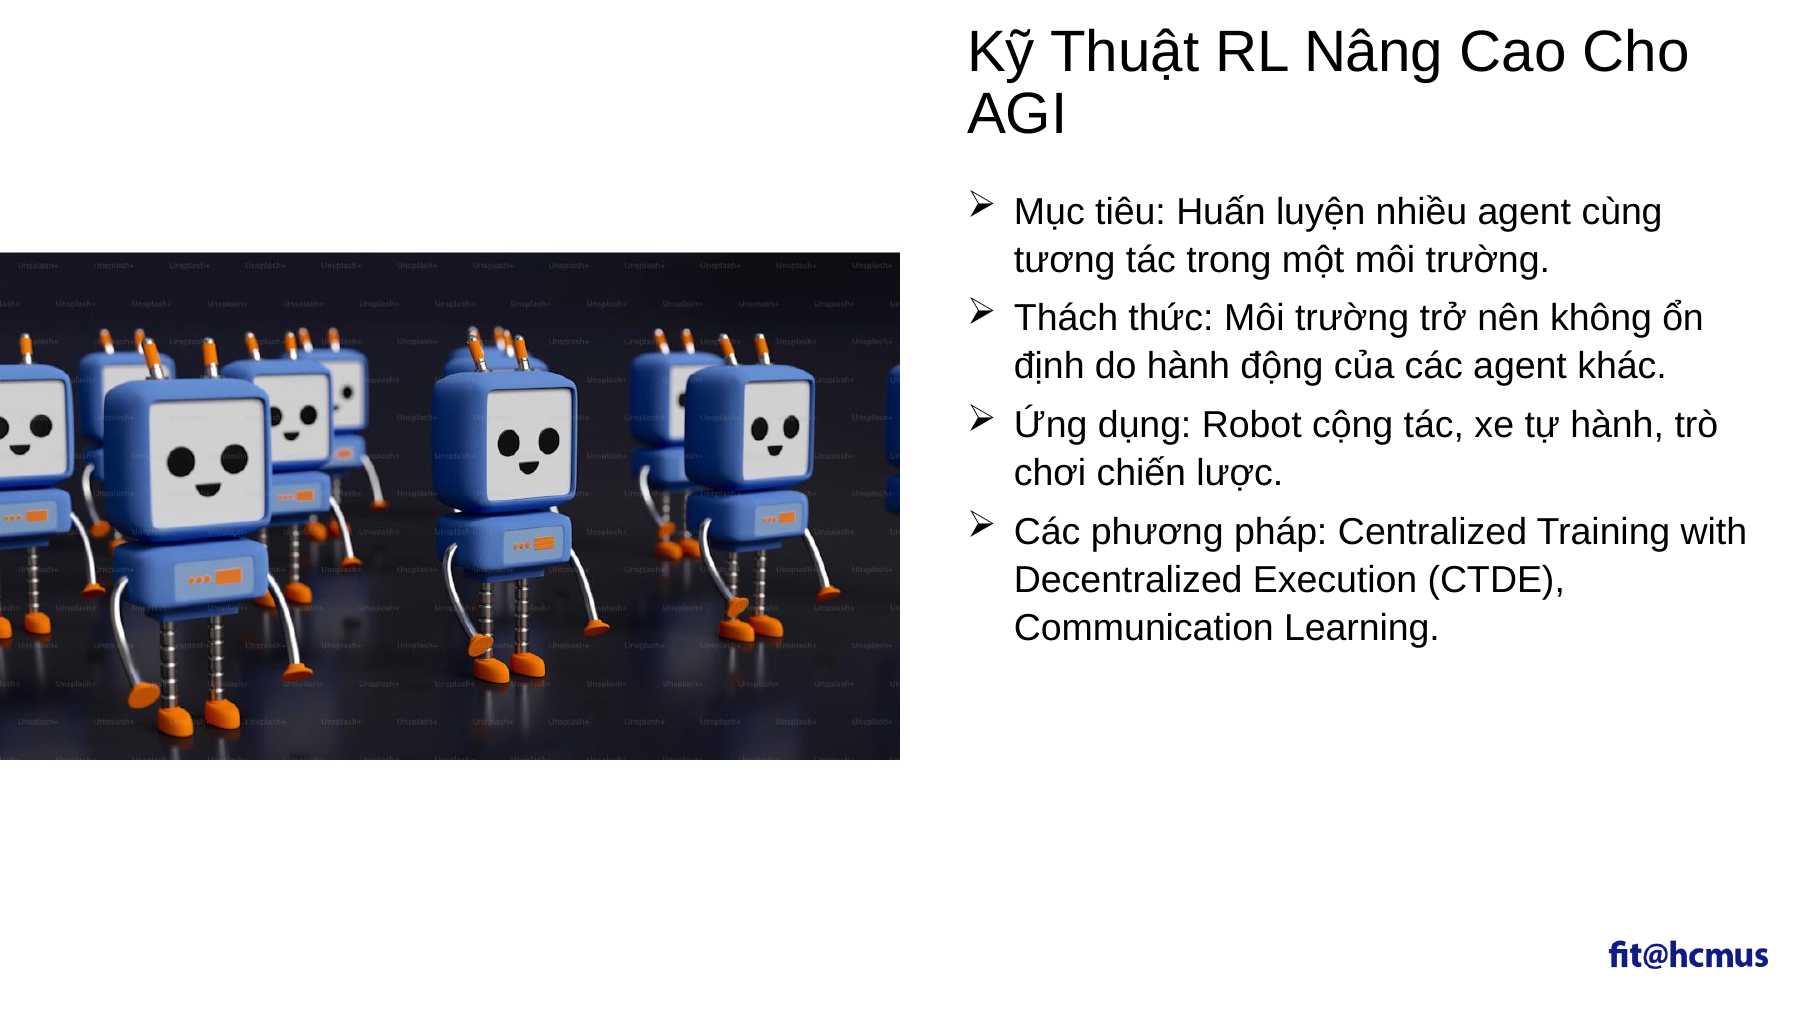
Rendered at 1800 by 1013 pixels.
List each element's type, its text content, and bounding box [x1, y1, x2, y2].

list Mục tiêu: Huấn luyện nhiều agent cùng tương tác trong một môi trường. Thách thức: Môi trường trở nên không ổn định do hành động của các agent khác. Ứng dụng: Robot cộng tác, xe tự hành, trò chơi chiến lược. Các phương pháp: Centralized Training with Decentralized Execution (CTDE), Communication Learning. [967, 183, 1766, 909]
list Kỹ Thuật RL Nâng Cao Cho AGI [967, 21, 1766, 156]
picture [1597, 916, 1777, 991]
picture [0, 0, 901, 1013]
